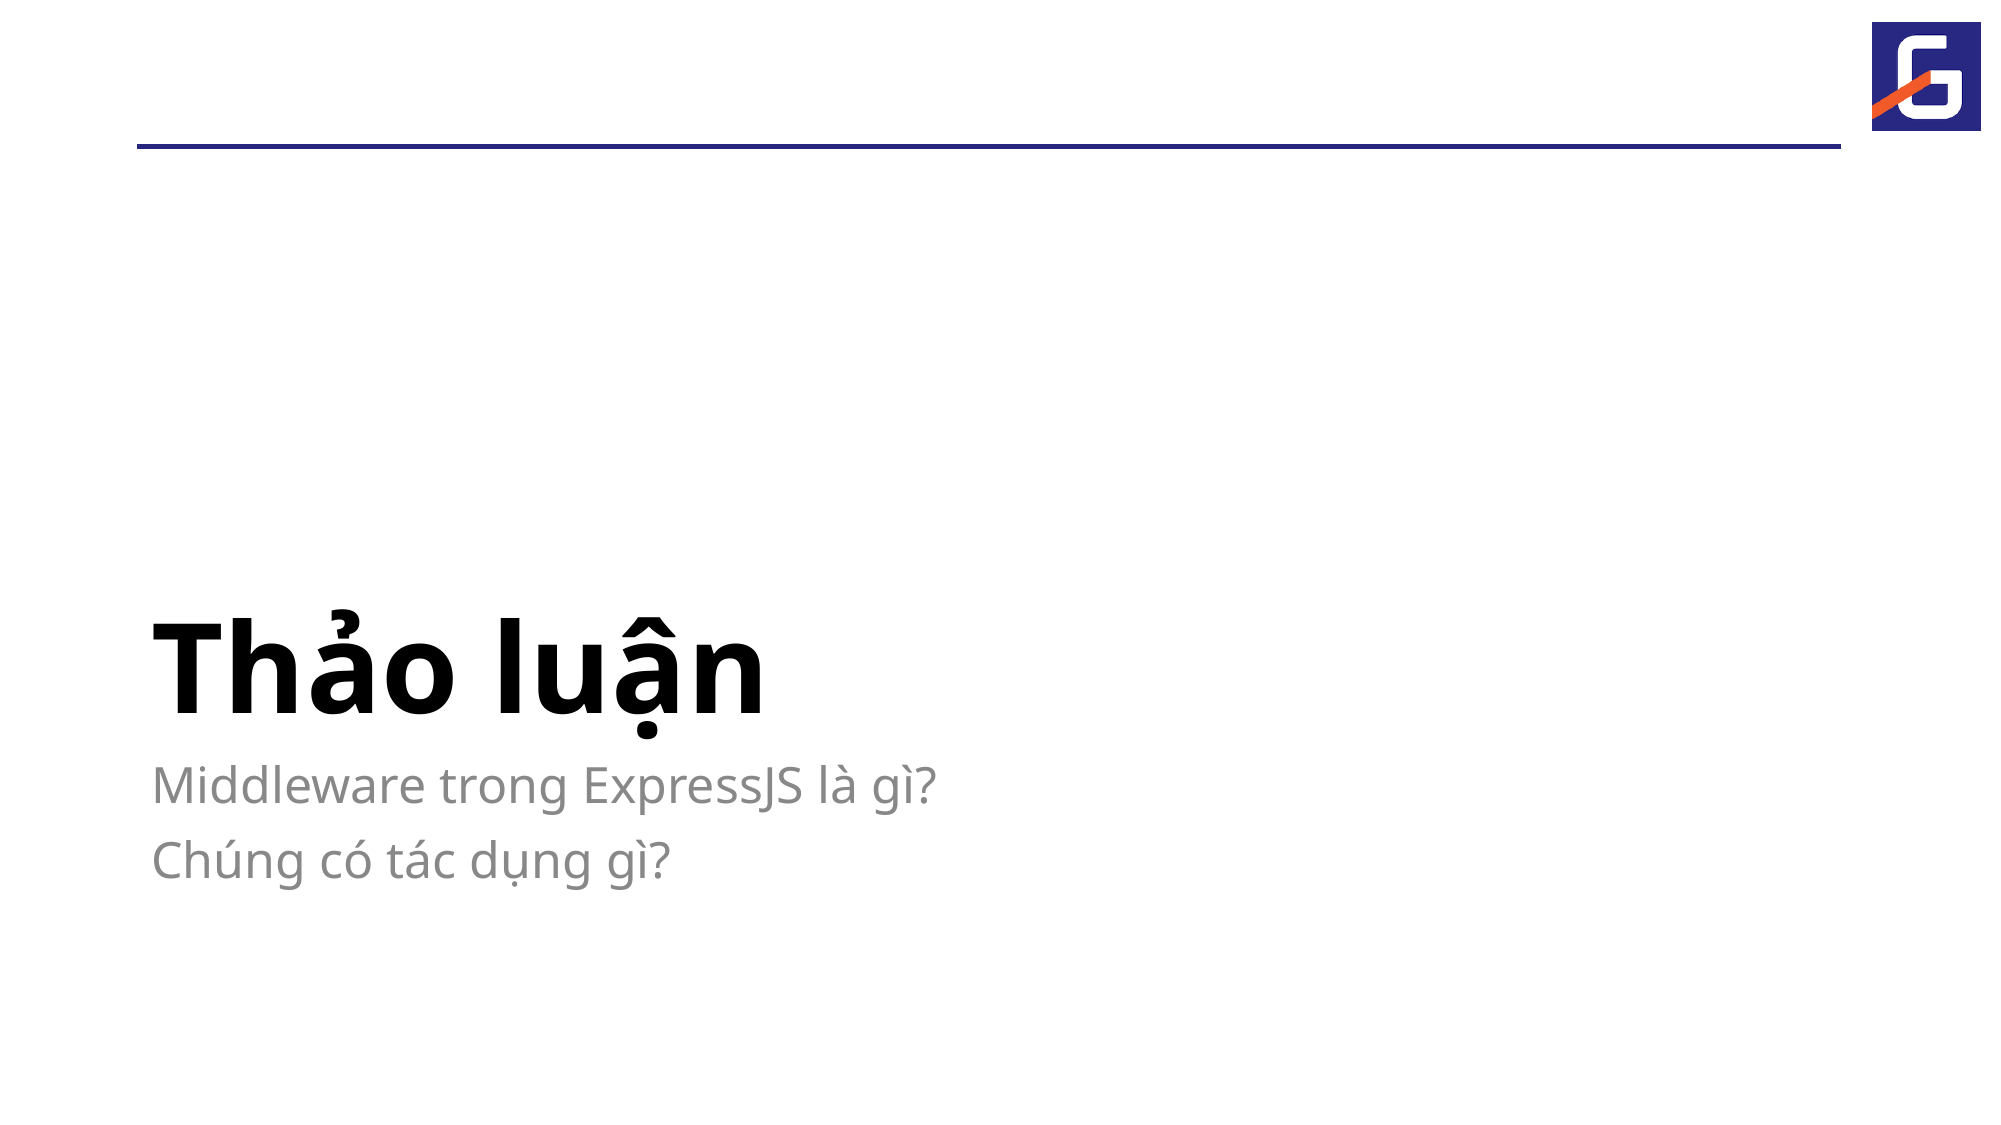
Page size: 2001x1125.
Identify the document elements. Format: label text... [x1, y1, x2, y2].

title Thảo luận [136, 280, 1862, 749]
picture [1872, 22, 1981, 131]
list Middleware trong ExpressJS là gì? Chúng có tác dụng gì? [136, 752, 1862, 999]
